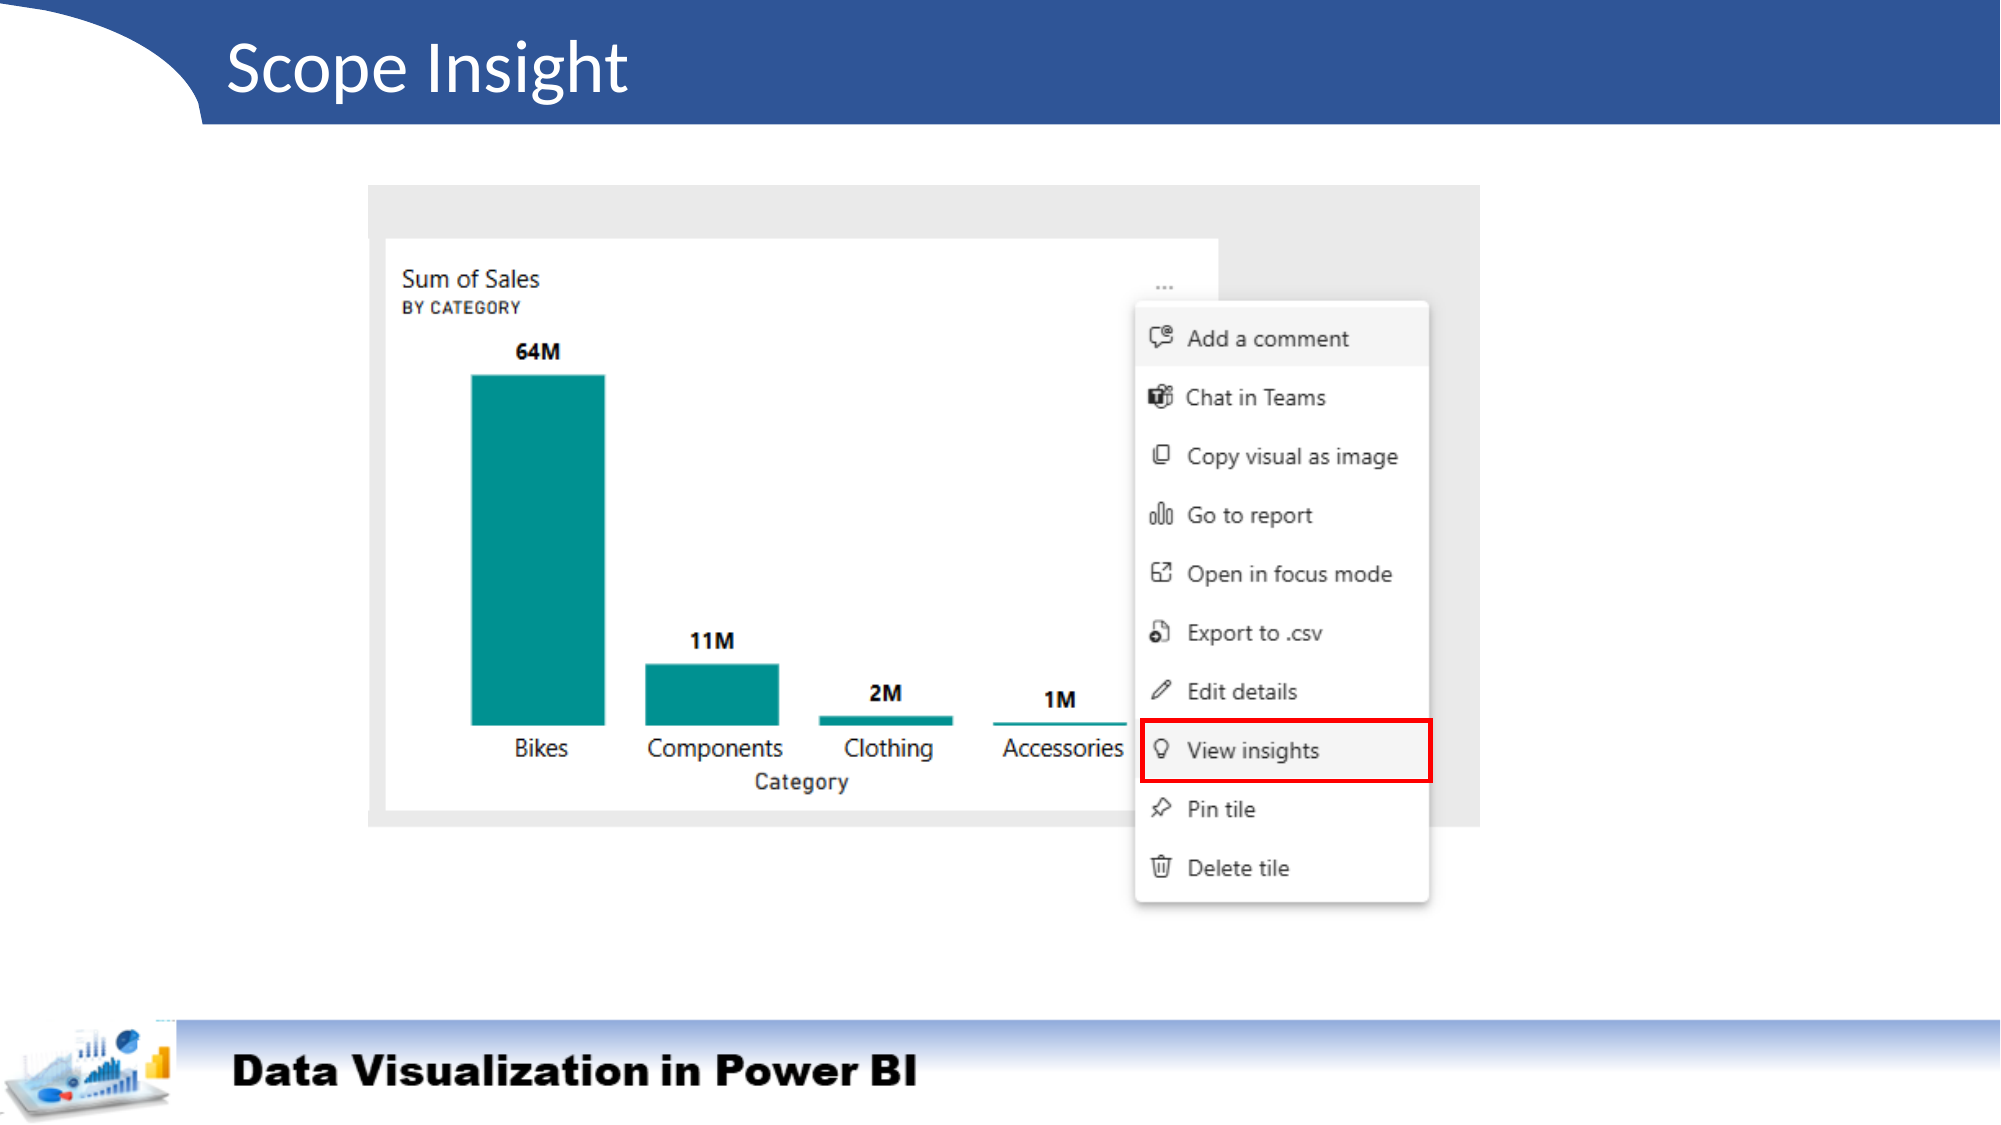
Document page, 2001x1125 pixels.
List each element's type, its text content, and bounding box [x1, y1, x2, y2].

text_box Scope Insight [0, 0, 2000, 126]
picture [0, 0, 2001, 1125]
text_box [368, 185, 1480, 940]
